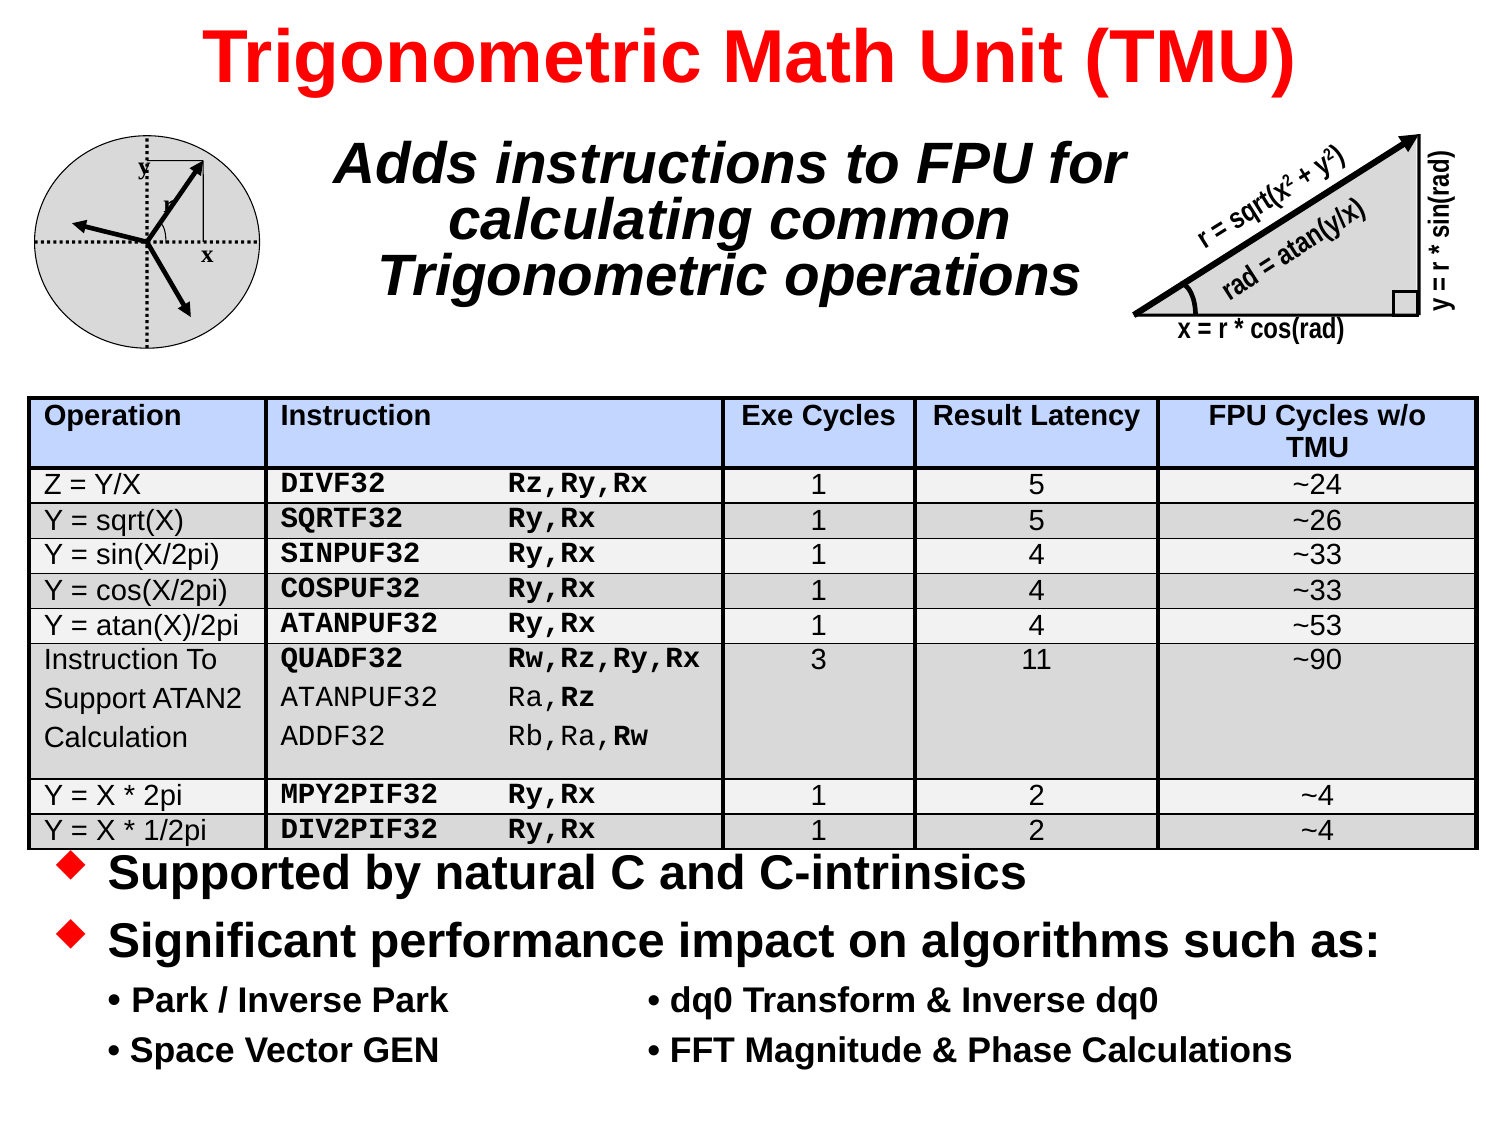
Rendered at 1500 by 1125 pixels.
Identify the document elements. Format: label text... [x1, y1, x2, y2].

table_cell SQRTF32 Ry,Rx [268, 504, 721, 538]
table_cell ~33 [1160, 574, 1474, 608]
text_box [1133, 127, 1463, 353]
table_cell 1 [725, 609, 913, 643]
table_cell ~4 [1160, 815, 1474, 848]
table_cell 1 [725, 470, 913, 502]
table_cell Y = X * 2pi [31, 780, 264, 813]
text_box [34, 135, 260, 349]
table_cell Z = Y/X [31, 470, 264, 502]
table_cell 1 [725, 504, 913, 538]
table_header Instruction [268, 400, 721, 466]
table_header Exe Cycles [725, 400, 913, 466]
table_cell 1 [725, 539, 913, 573]
table_header Operation [31, 400, 264, 466]
table_cell Y = sqrt(X) [31, 504, 264, 538]
table_cell QUADF32 Rw,Rz,Ry,Rx ATANPUF32 Ra,Rz ADDF32 Rb,Ra,Rw [268, 644, 721, 778]
table_cell 4 [917, 574, 1156, 608]
table_cell ~90 [1160, 644, 1474, 778]
table_cell Y = sin(X/2pi) [31, 539, 264, 573]
table_cell 4 [917, 539, 1156, 573]
table_cell DIV2PIF32 Ry,Rx [268, 815, 721, 848]
table_cell 5 [917, 504, 1156, 538]
table_cell Y = cos(X/2pi) [31, 574, 264, 608]
table_cell 11 [917, 644, 1156, 778]
table_cell MPY2PIF32 Ry,Rx [268, 780, 721, 813]
table_header FPU Cycles w/o TMU [1160, 400, 1474, 466]
table_cell 4 [917, 609, 1156, 643]
table_cell 1 [725, 815, 913, 848]
table_cell 1 [725, 780, 913, 813]
text_box Adds instructions to FPU for calculating common Trigonometric operations [246, 131, 1129, 315]
table_cell ~26 [1160, 504, 1474, 538]
table_cell COSPUF32 Ry,Rx [268, 574, 721, 608]
table_cell 5 [917, 470, 1156, 502]
table_cell SINPUF32 Ry,Rx [268, 539, 721, 573]
table_cell Y = atan(X)/2pi [31, 609, 264, 643]
table_cell ~4 [1160, 780, 1474, 813]
table_cell 2 [917, 780, 1156, 813]
table_cell ~33 [1160, 539, 1474, 573]
table_cell ATANPUF32 Ry,Rx [268, 609, 721, 643]
table_cell ~53 [1160, 609, 1474, 643]
table_cell 3 [725, 644, 913, 778]
list Supported by natural C and C-intrinsics Significant performance impact on algorithms such as: • Park / Inverse Park • dq0 Transform & Inverse dq0 • Space Vector GEN • FFT Magnitude & Phase Calculations [37, 850, 1458, 1110]
title Trigonometric Math Unit (TMU) [0, 0, 1500, 122]
table_cell 2 [917, 815, 1156, 848]
table_cell Y = X * 1/2pi [31, 815, 264, 848]
table_cell 1 [725, 574, 913, 608]
table_cell Instruction To Support ATAN2 Calculation [31, 644, 264, 778]
table_cell DIVF32 Rz,Ry,Rx [268, 470, 721, 502]
table_cell ~24 [1160, 470, 1474, 502]
table_header Result Latency [917, 400, 1156, 466]
